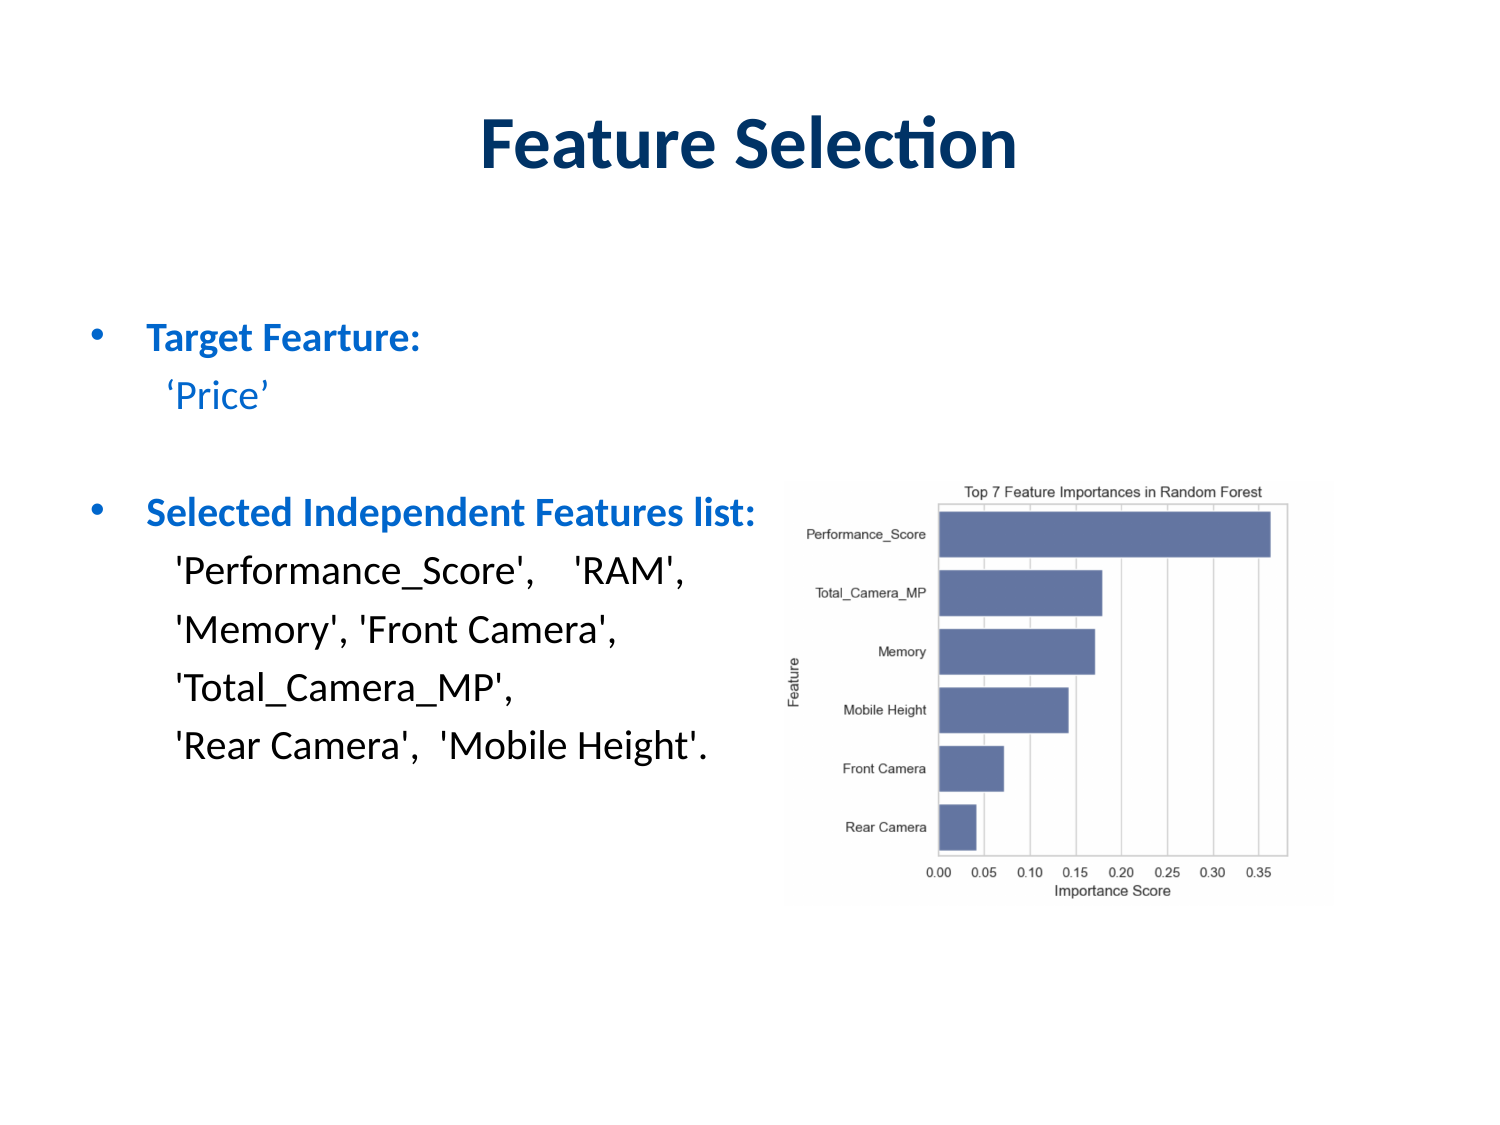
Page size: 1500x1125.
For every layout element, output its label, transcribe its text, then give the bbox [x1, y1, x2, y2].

title Feature Selection [75, 45, 1425, 213]
list Target Fearture: ‘Price’ Selected Independent Features list: 'Performance_Score', 'RAM', 'Memory', 'Front Camera', 'Total_Camera_MP', 'Rear Camera', 'Mobile Height'. [75, 213, 1425, 956]
picture [783, 481, 1334, 907]
